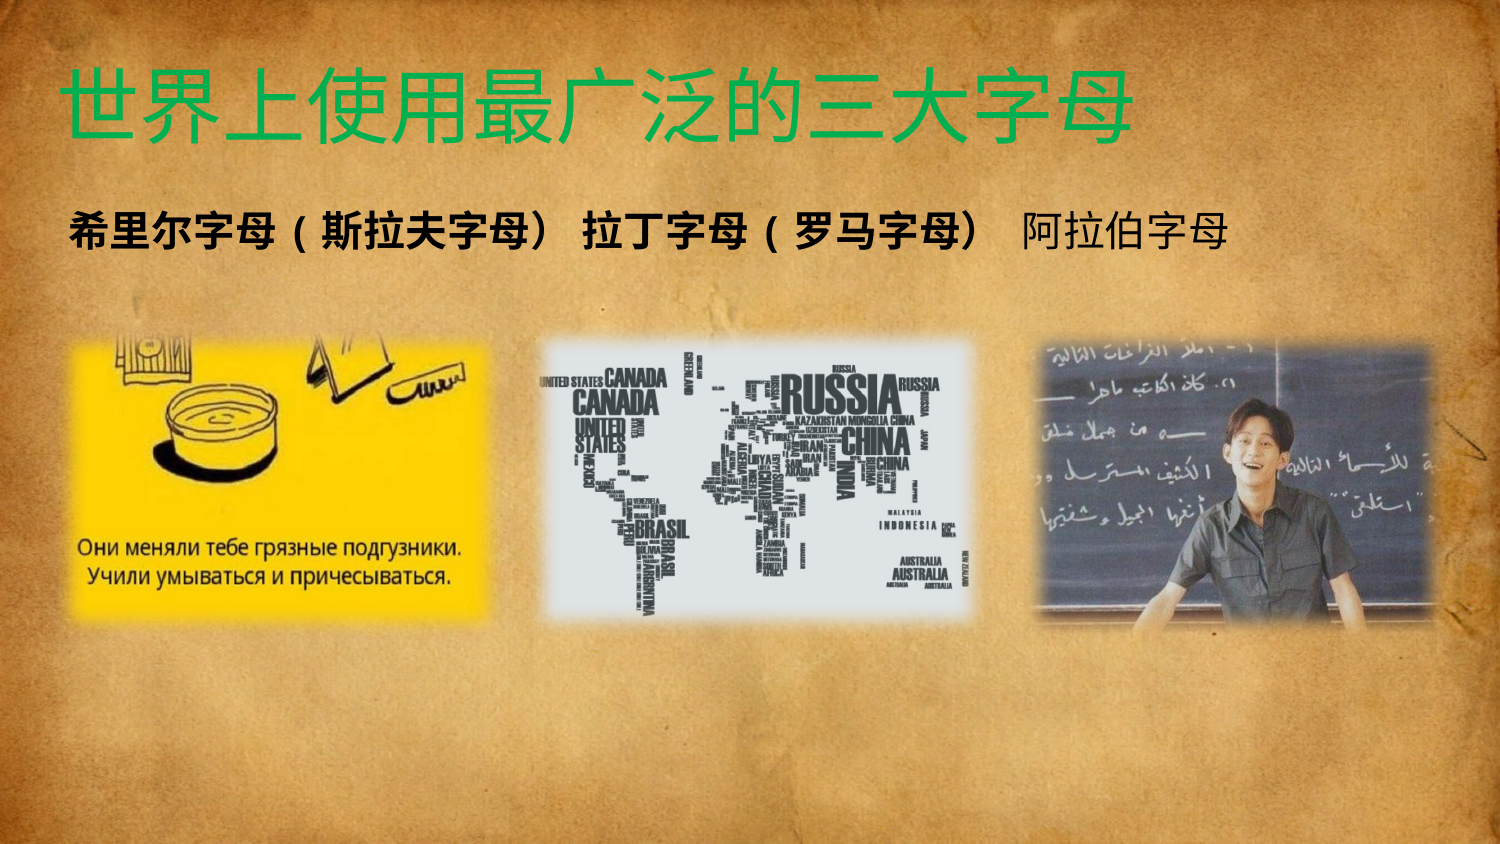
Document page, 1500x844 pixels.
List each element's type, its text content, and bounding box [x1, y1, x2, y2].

picture [0, 0, 1500, 844]
title 世界上使用最广泛的三大字母 [41, 33, 1425, 175]
list 希里尔字母(斯拉夫字母） 拉丁字母(罗马字母） 阿拉伯字母 [53, 196, 1425, 754]
